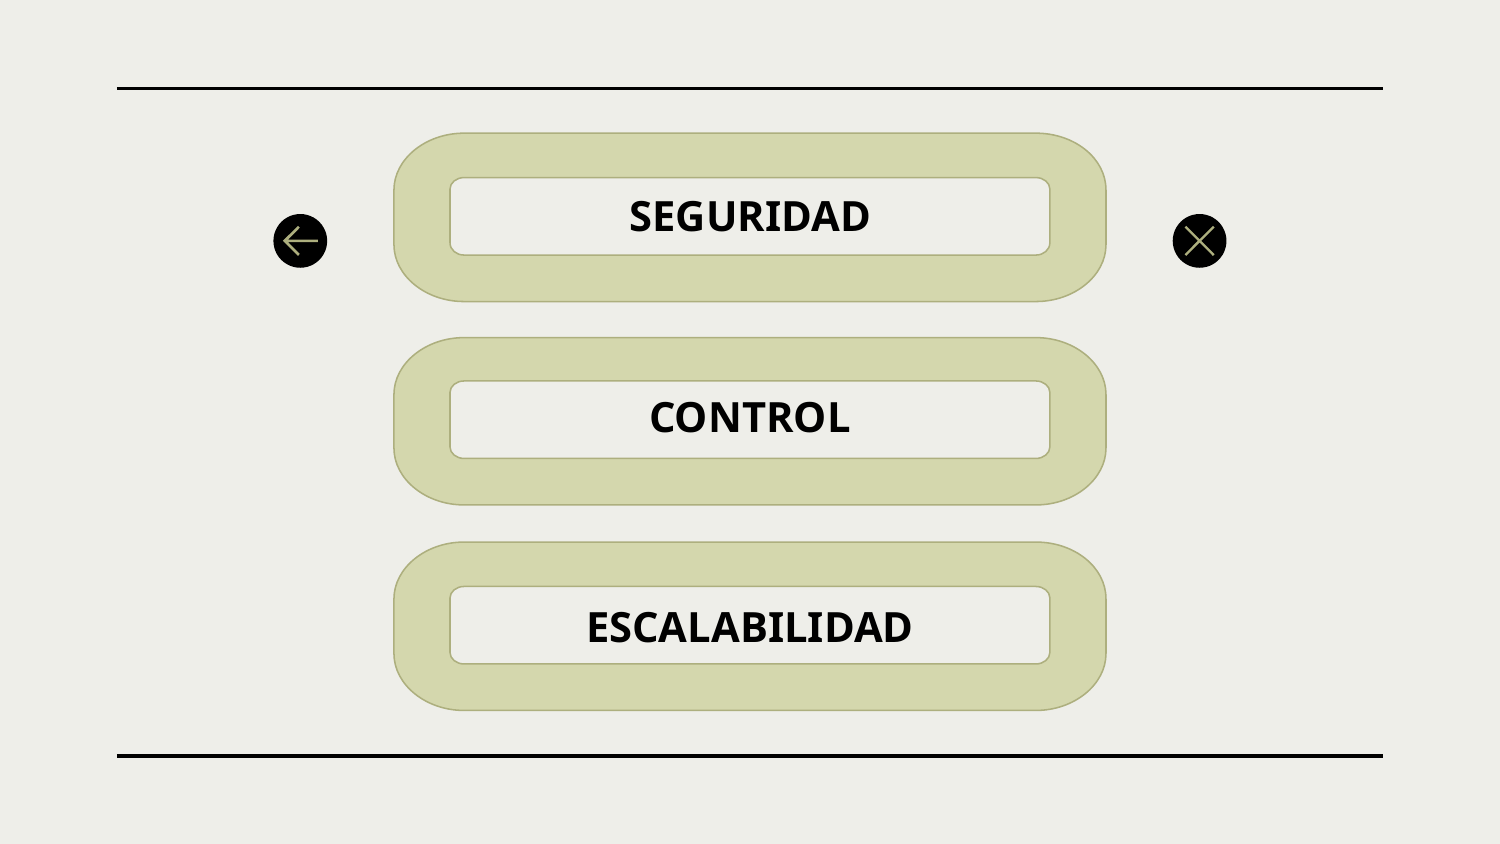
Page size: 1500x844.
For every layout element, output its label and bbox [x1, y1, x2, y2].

text_box [273, 213, 328, 268]
text_box [393, 132, 1107, 711]
text_box [1172, 213, 1227, 268]
